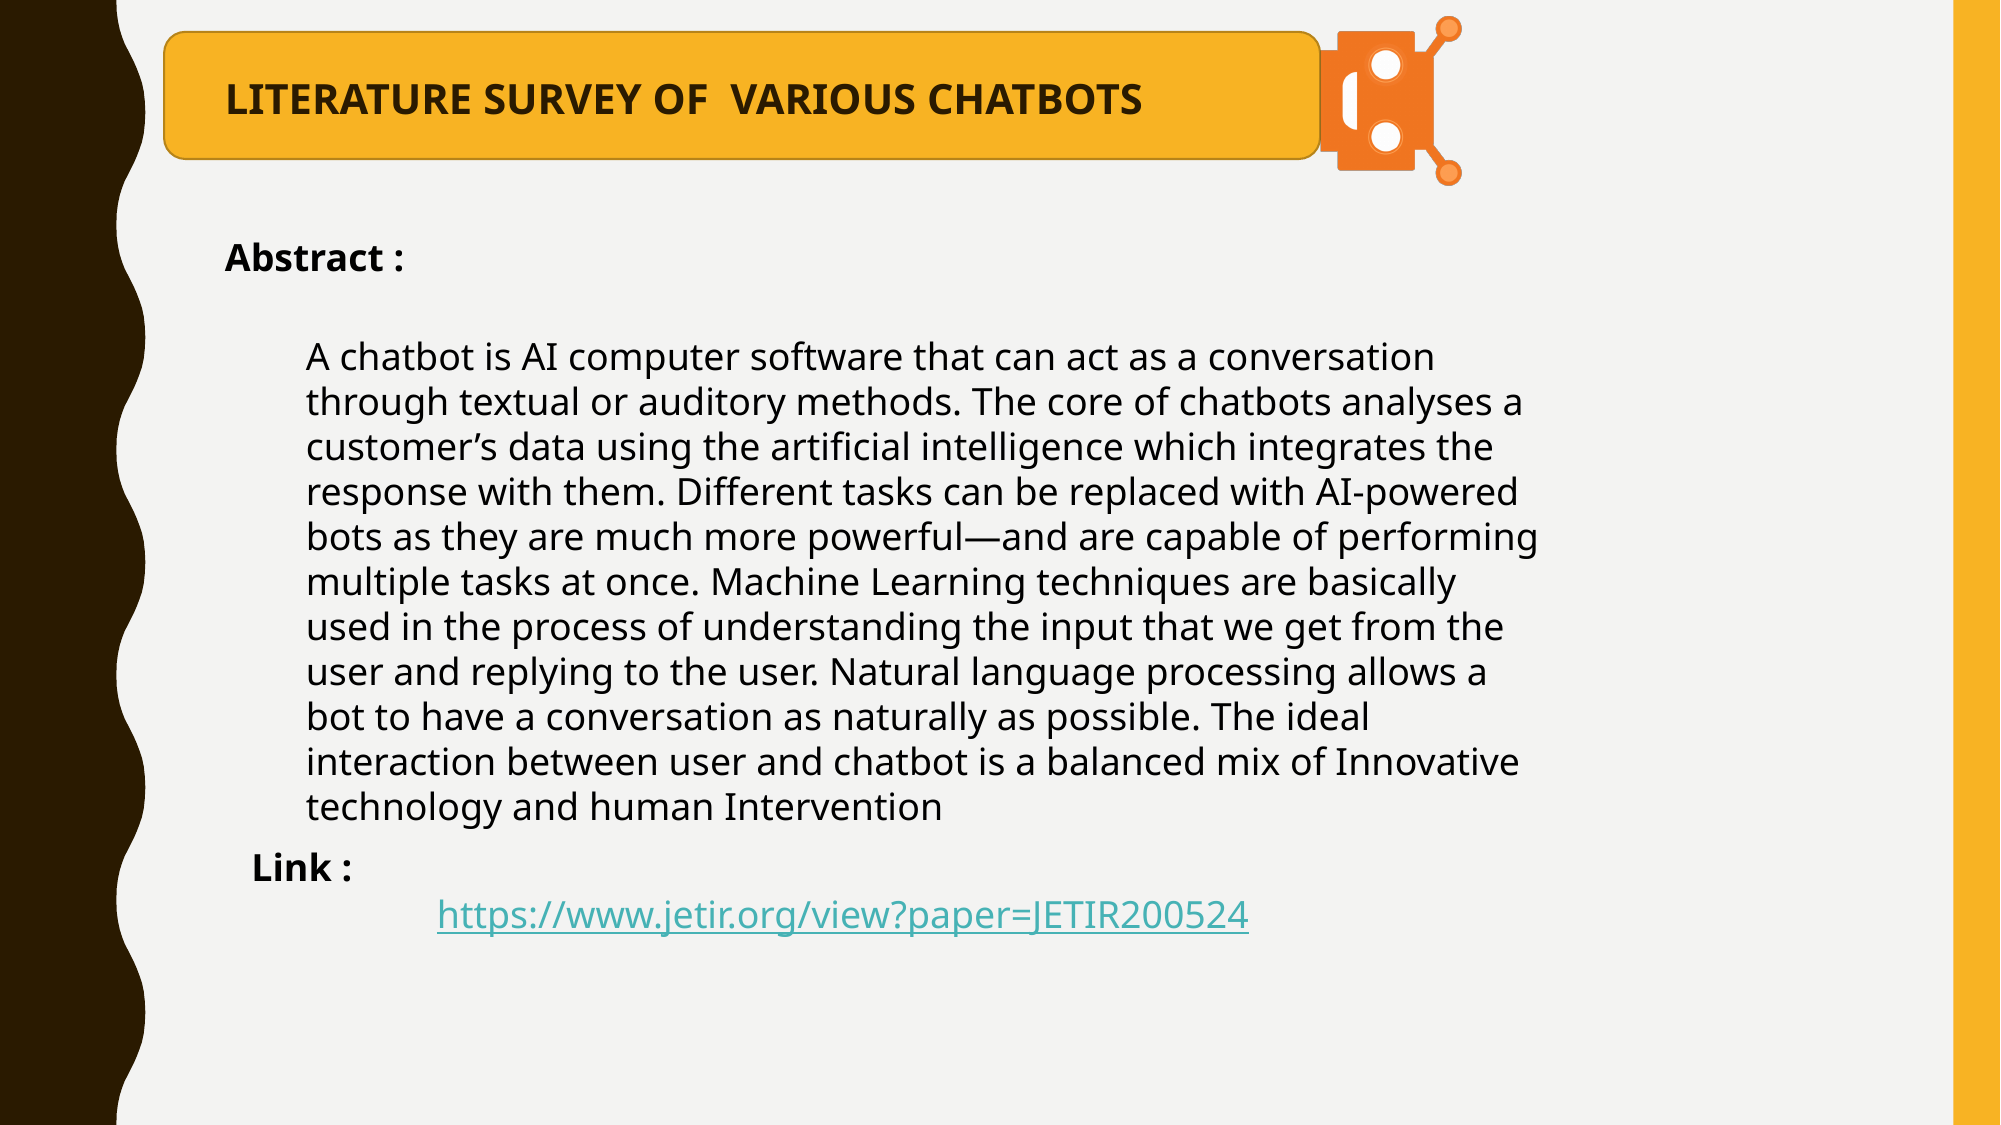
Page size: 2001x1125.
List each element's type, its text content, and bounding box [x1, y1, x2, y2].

text_box Link : [236, 836, 391, 897]
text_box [164, 9, 1480, 193]
text_box A chatbot is AI computer software that can act as a conversation through textual or auditory methods. The core of chatbots analyses a customer’s data using the artificial intelligence which integrates the response with them. Different tasks can be replaced with AI-powered bots as they are much more powerful—and are capable of performing multiple tasks at once. Machine Learning techniques are basically used in the process of understanding the input that we get from the user and replying to the user. Natural language processing allows a bot to have a conversation as naturally as possible. The ideal interaction between user and chatbot is a balanced mix of Innovative technology and human Intervention [291, 325, 1559, 836]
text_box Abstract : [210, 226, 430, 331]
text_box https://www.jetir.org/view?paper=JETIR200524 [422, 883, 1428, 950]
